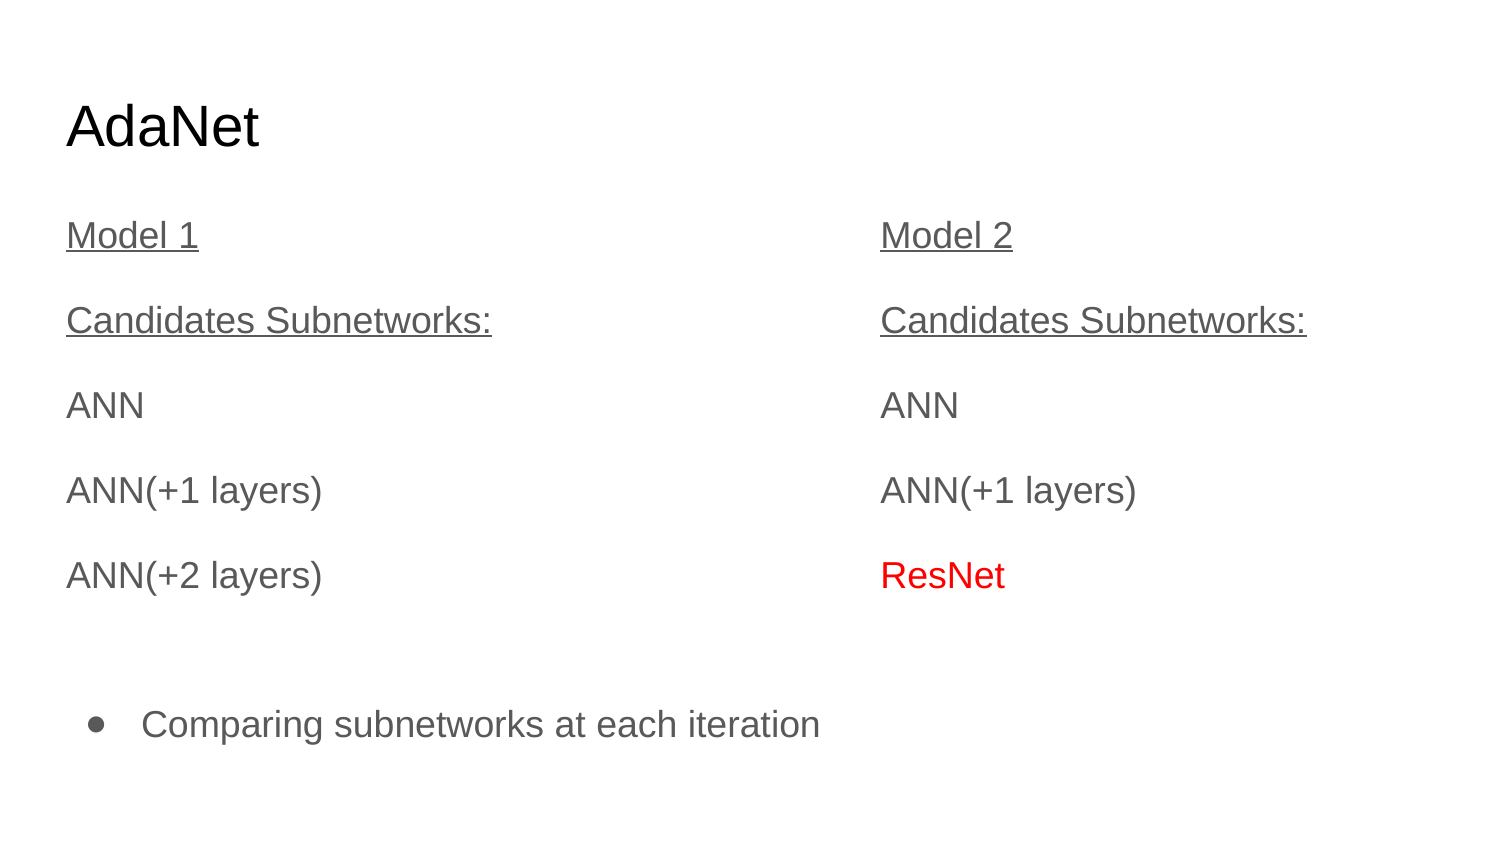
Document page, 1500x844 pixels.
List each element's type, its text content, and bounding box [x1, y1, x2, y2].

list Model 1 Candidates Subnetworks: ANN ANN(+1 layers) ANN(+2 layers) [51, 189, 524, 678]
list Comparing subnetworks at each iteration [51, 678, 1449, 773]
title AdaNet [51, 72, 1449, 167]
list Model 2 Candidates Subnetworks: ANN ANN(+1 layers) ResNet [865, 189, 1338, 678]
